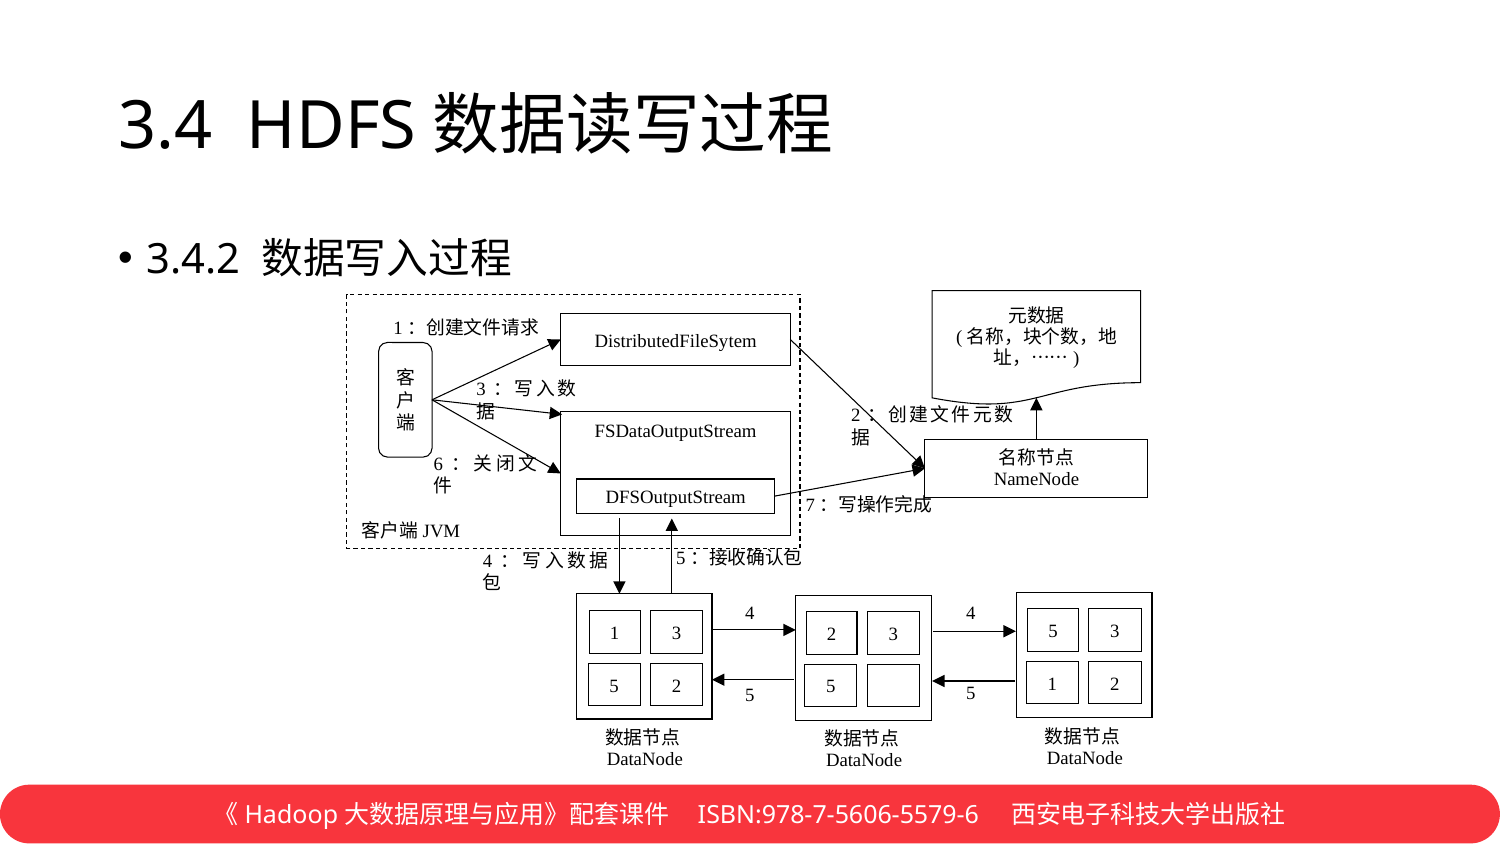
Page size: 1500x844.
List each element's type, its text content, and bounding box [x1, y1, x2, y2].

title 3.4 HDFS数据读写过程 [103, 44, 1397, 208]
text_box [317, 274, 1183, 777]
list 3.4.2 数据写入过程 [103, 224, 1397, 760]
